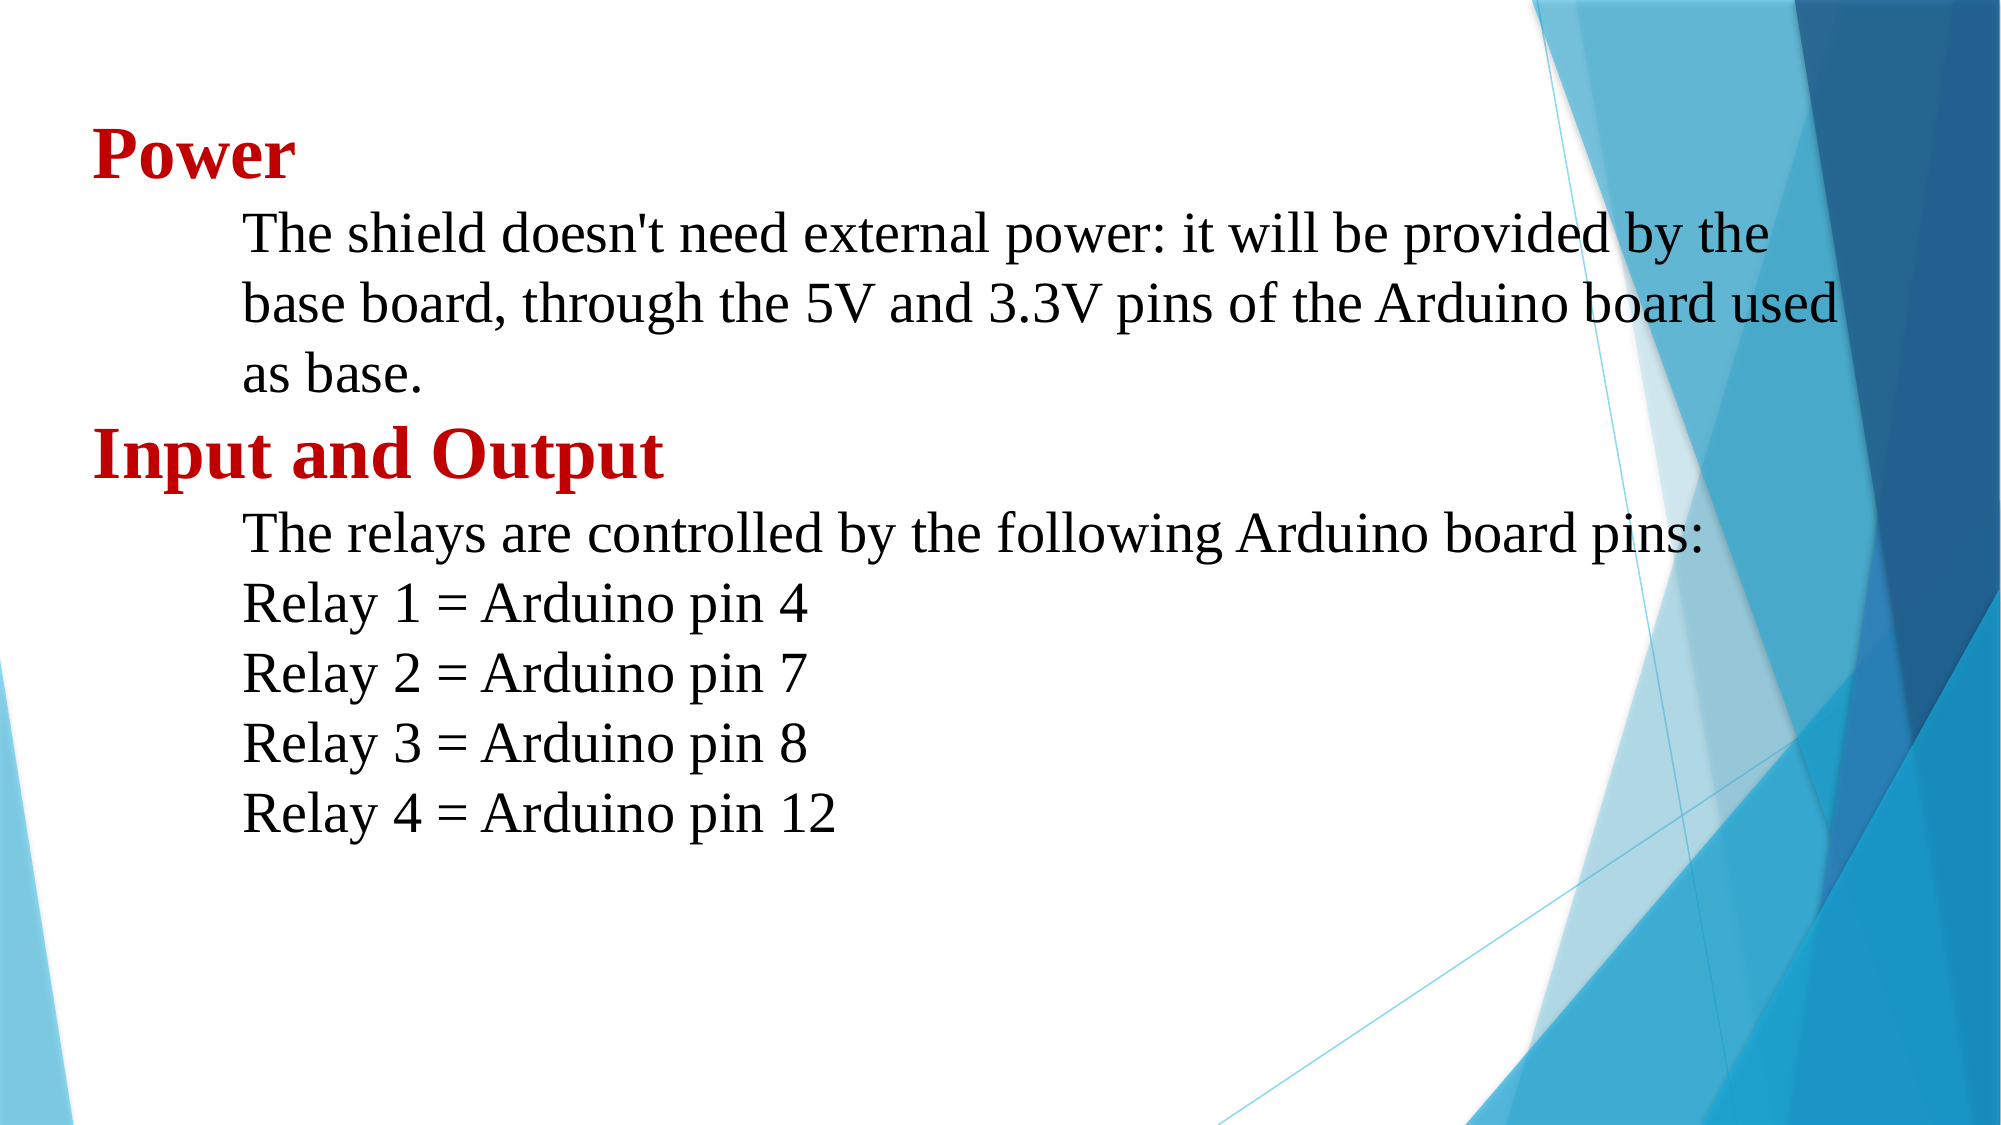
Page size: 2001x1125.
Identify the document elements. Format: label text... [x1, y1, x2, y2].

text_box Power The shield doesn't need external power: it will be provided by the base board, through the 5V and 3.3V pins of the Arduino board used as base. Input and Output The relays are controlled by the following Arduino board pins: Relay 1 = Arduino pin 4 Relay 2 = Arduino pin 7 Relay 3 = Arduino pin 8 Relay 4 = Arduino pin 12 [78, 46, 1872, 852]
